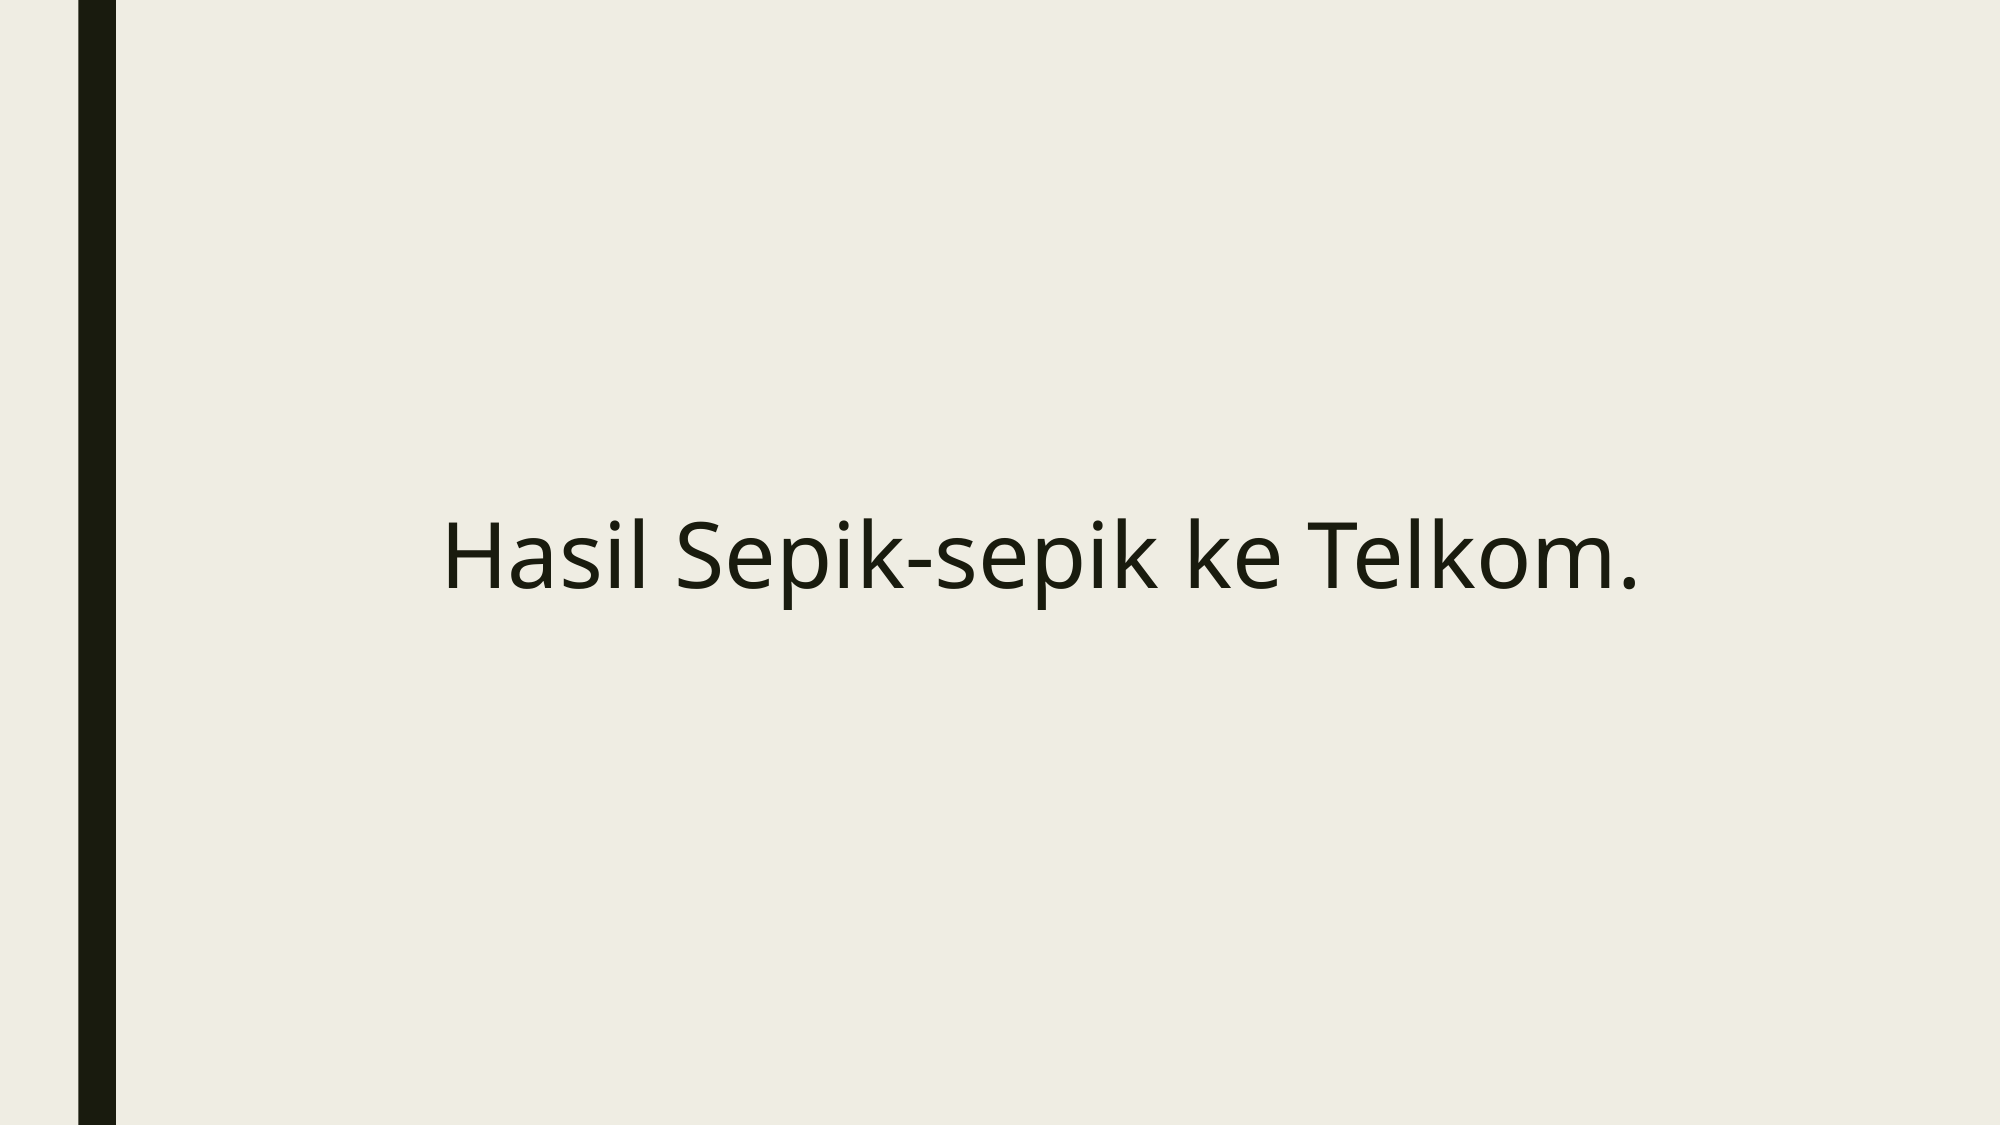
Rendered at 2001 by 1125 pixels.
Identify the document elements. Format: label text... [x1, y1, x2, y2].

title Hasil Sepik-sepik ke Telkom. [425, 502, 2000, 747]
